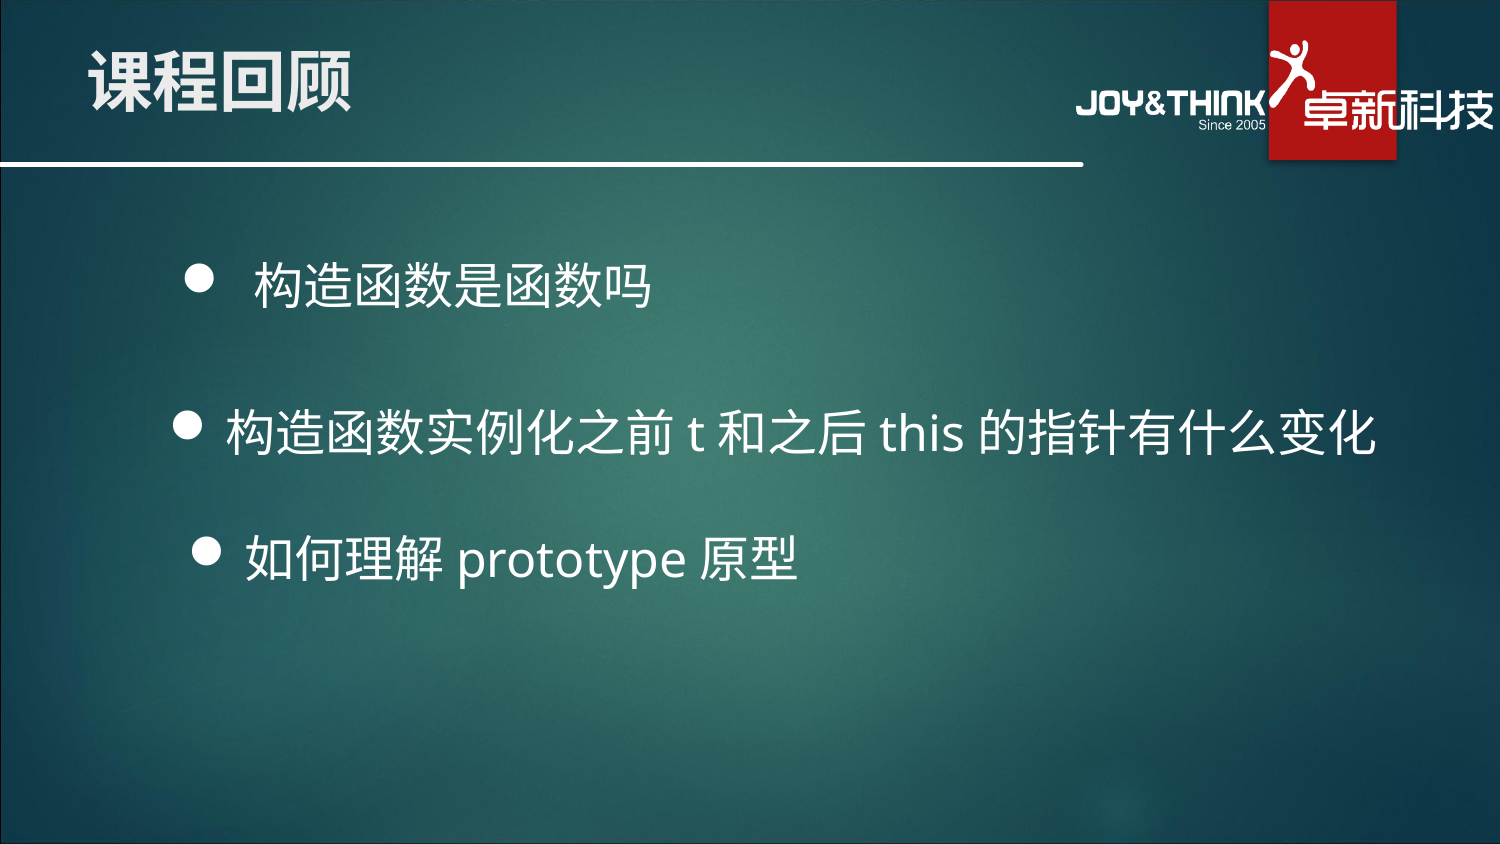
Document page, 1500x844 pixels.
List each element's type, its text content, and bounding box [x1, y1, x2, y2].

title 课程回顾 [75, 33, 1425, 175]
text_box 构造函数是函数吗 [165, 247, 669, 322]
text_box 如何理解prototype原型 [173, 520, 815, 595]
picture [0, 0, 1500, 844]
text_box 构造函数实例化之前t和之后this的指针有什么变化 [154, 394, 1392, 470]
